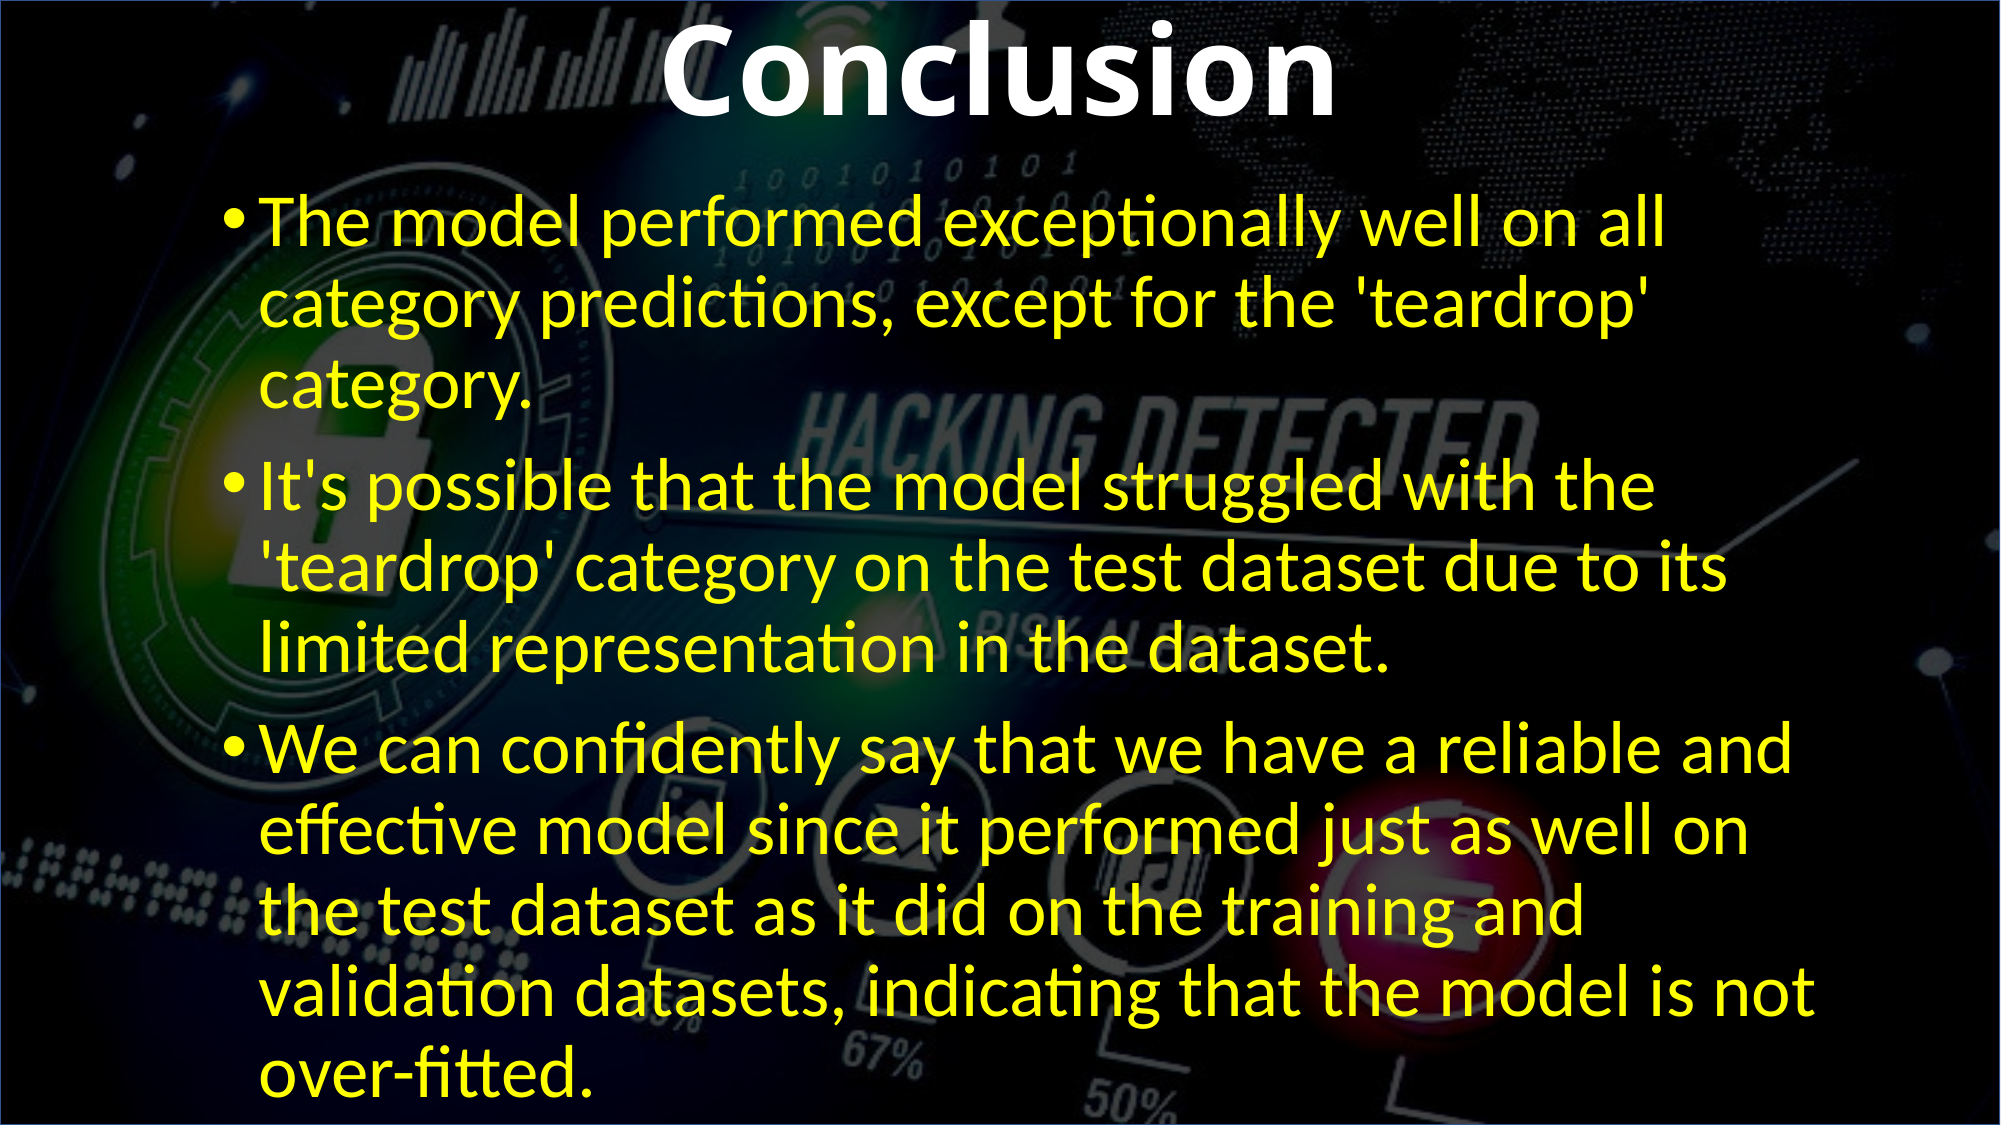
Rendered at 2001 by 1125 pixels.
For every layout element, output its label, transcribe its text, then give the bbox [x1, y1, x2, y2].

list The model performed exceptionally well on all category predictions, except for the 'teardrop' category. It's possible that the model struggled with the 'teardrop' category on the test dataset due to its limited representation in the dataset. We can confidently say that we have a reliable and effective model since it performed just as well on the test dataset as it did on the training and validation datasets, indicating that the model is not over-fitted. [206, 174, 1855, 399]
picture [1, 169, 1999, 1124]
title Conclusion [0, 0, 2000, 169]
